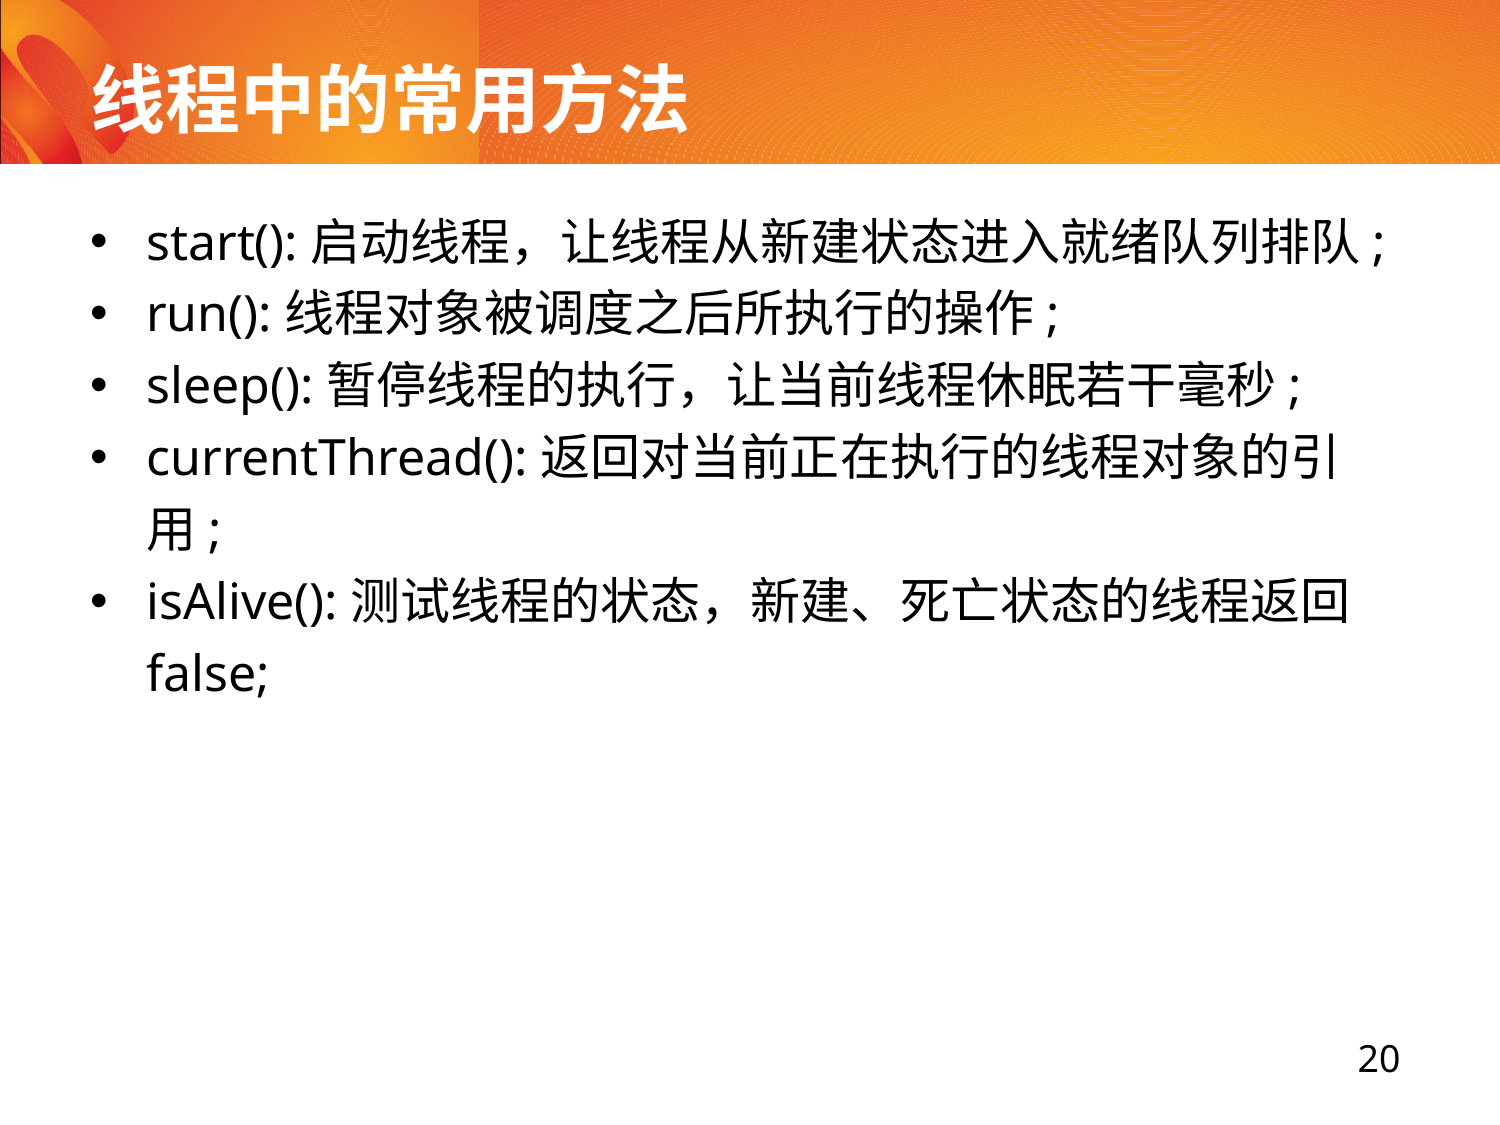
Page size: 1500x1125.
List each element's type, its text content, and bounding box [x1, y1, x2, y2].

title 线程中的常用方法 [75, 45, 1425, 167]
picture [0, 0, 1500, 164]
list start():启动线程，让线程从新建状态进入就绪队列排队; run():线程对象被调度之后所执行的操作; sleep():暂停线程的执行，让当前线程休眠若干毫秒; currentThread():返回对当前正在执行的线程对象的引用; isAlive():测试线程的状态，新建、死亡状态的线程返回false; [75, 190, 1425, 1005]
